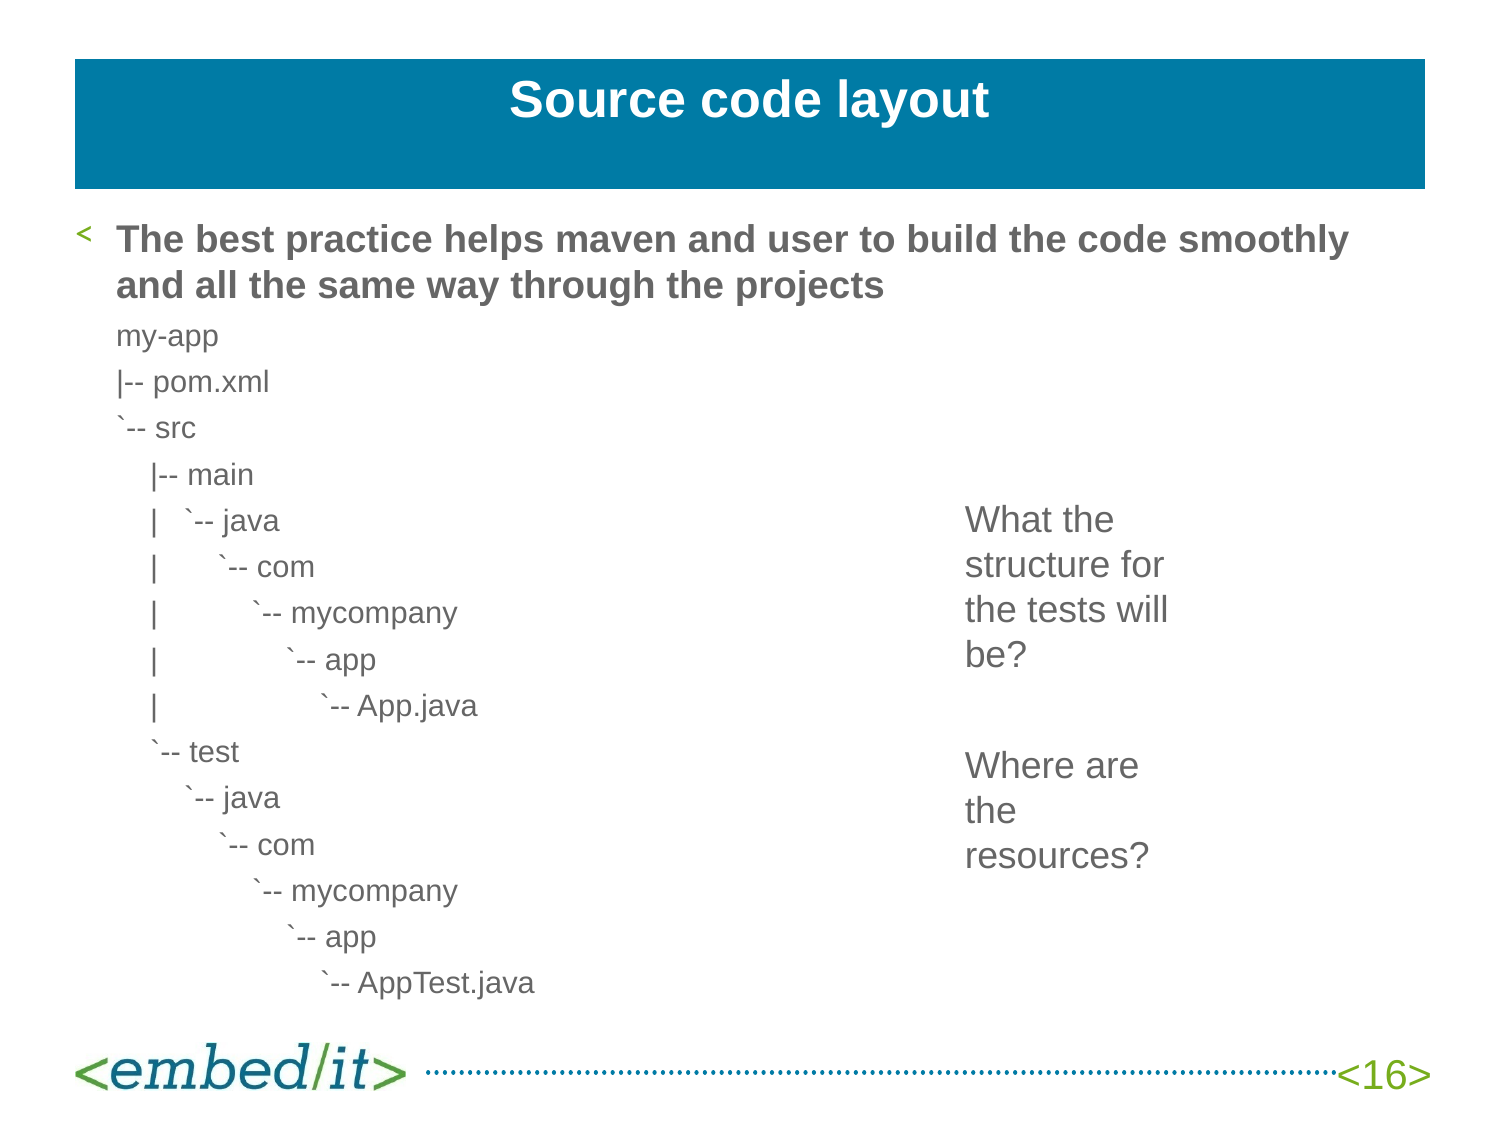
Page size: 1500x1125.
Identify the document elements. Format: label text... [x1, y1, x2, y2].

title Source code layout [75, 59, 1425, 189]
picture [75, 1042, 406, 1091]
slide_number <16> [1316, 1042, 1433, 1103]
text_box What the structure for the tests will be? [950, 487, 1200, 683]
text_box Where are the resources? [950, 733, 1200, 884]
list The best practice helps maven and user to build the code smoothly and all the same way through the projects my-app |-- pom.xml `-- src |-- main | `-- java | `-- com | `-- mycompany | `-- app | `-- App.java `-- test `-- java `-- com `-- mycompany `-- app `-- AppTest.java [75, 206, 1425, 1016]
